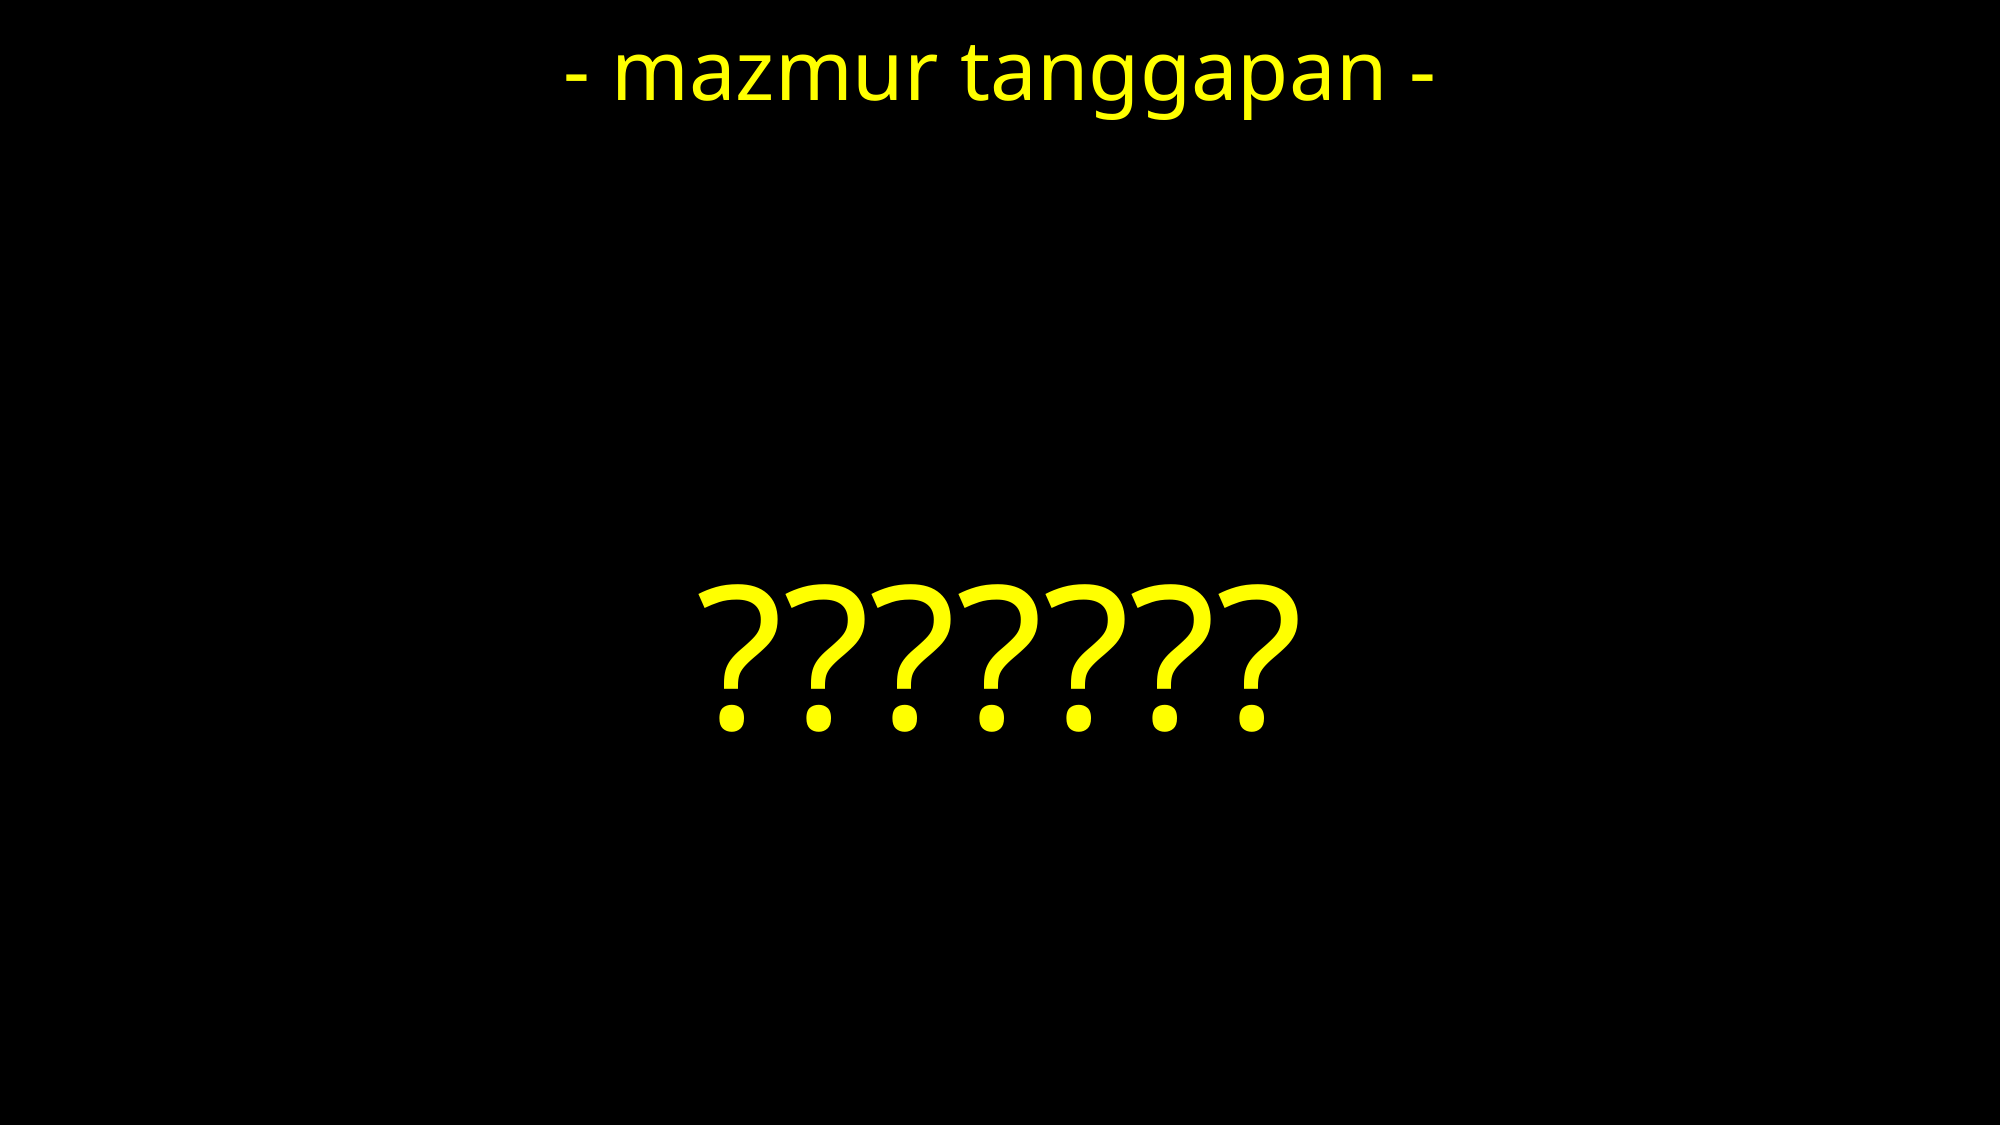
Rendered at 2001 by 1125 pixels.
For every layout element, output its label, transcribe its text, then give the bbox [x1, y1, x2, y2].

list ??????? [0, 173, 2000, 1125]
title - mazmur tanggapan - [187, 0, 1813, 173]
